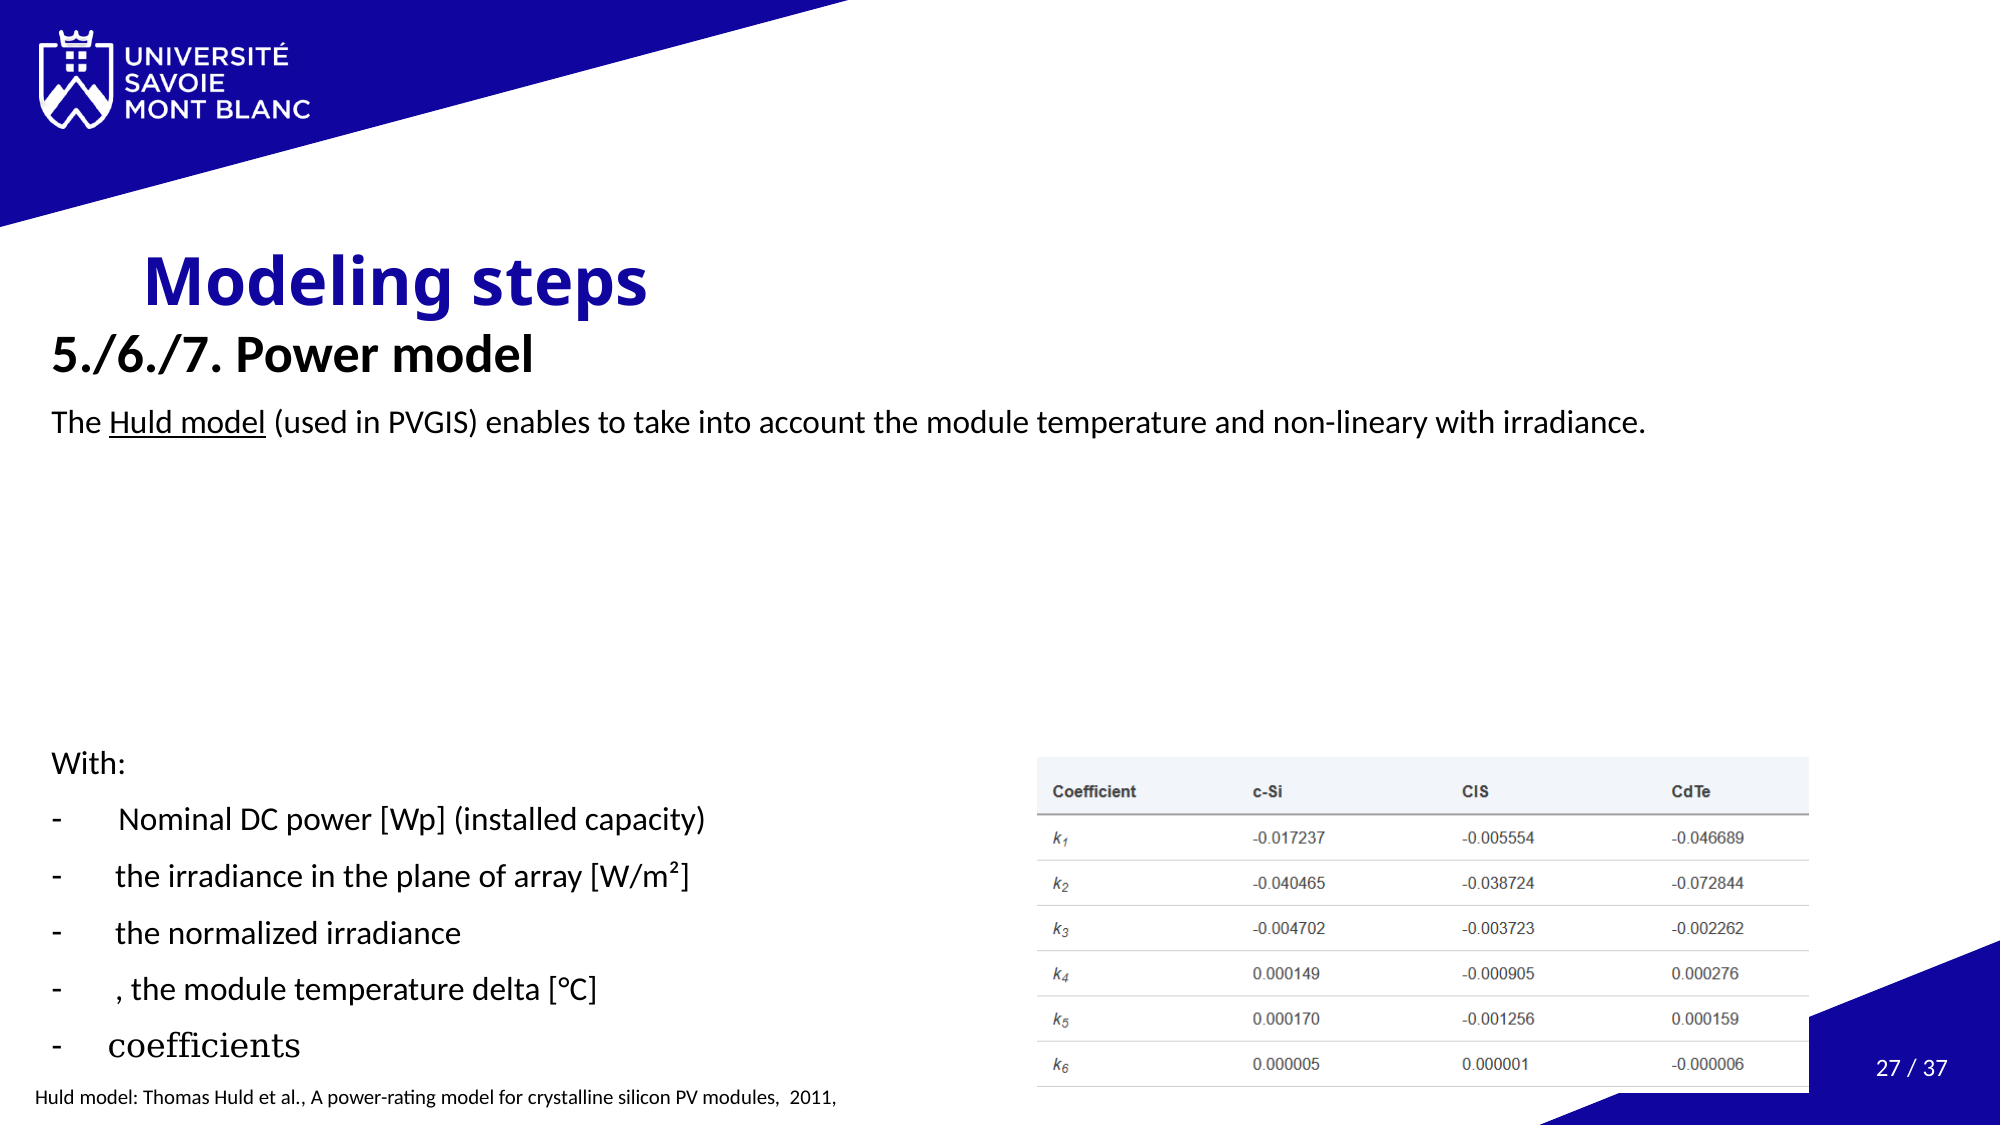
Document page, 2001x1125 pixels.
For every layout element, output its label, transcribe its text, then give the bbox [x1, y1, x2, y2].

text_box Huld model: Thomas Huld et al., A power-rating model for crystalline silicon PV modules, 2011, [20, 1076, 1021, 1117]
title Modeling steps [127, 250, 1828, 318]
slide_number 27 / 37 [1769, 1037, 1964, 1097]
picture [39, 30, 310, 129]
picture [1028, 748, 1809, 1093]
